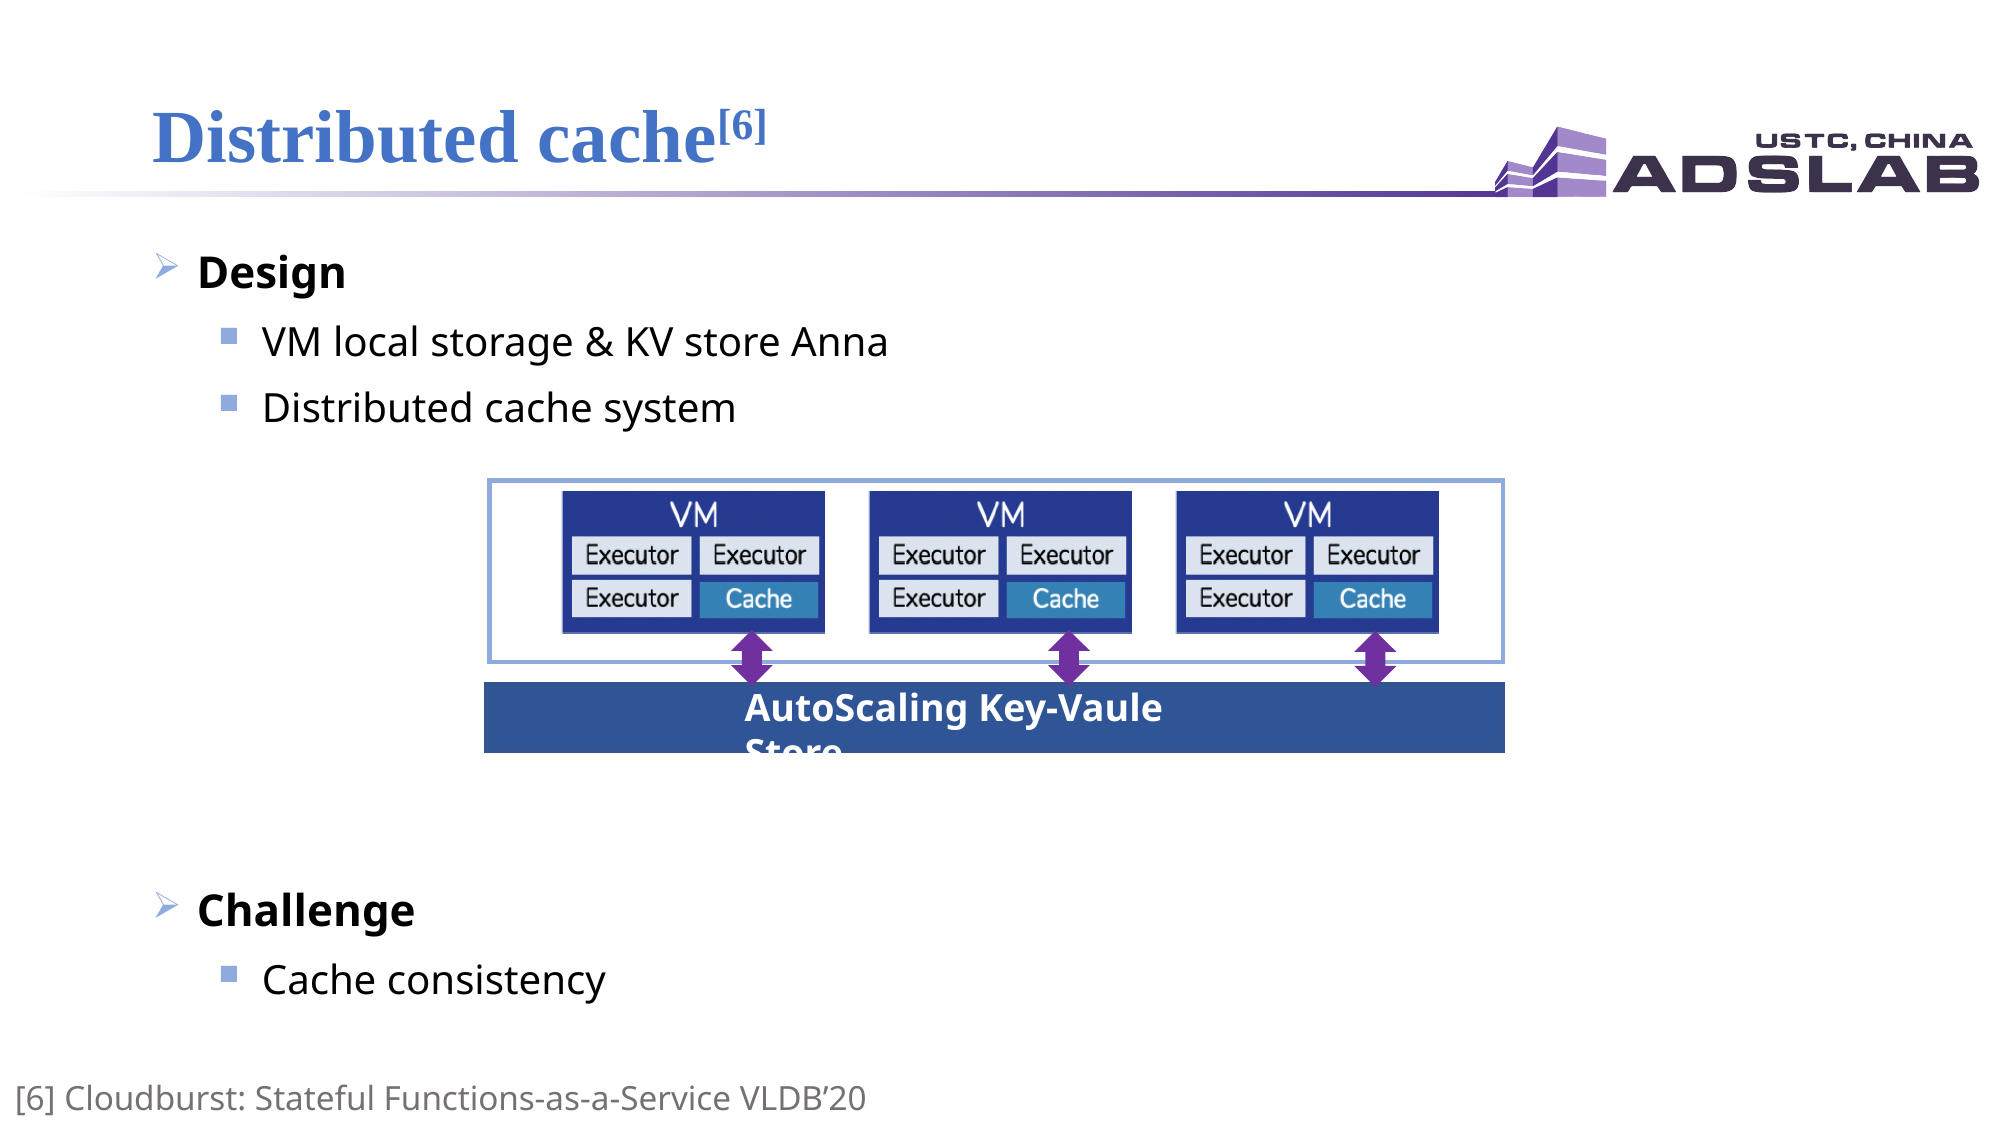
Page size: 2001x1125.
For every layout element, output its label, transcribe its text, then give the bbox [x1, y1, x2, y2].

text_box [6] Cloudburst: Stateful Functions-as-a-Service VLDB’20 [0, 1069, 1923, 1125]
title Distributed cache[6] [137, 59, 1863, 187]
picture [1488, 124, 1985, 198]
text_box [486, 480, 1503, 751]
list Design VM local storage & KV store Anna Distributed cache system Challenge Cache consistency [137, 226, 1863, 1014]
